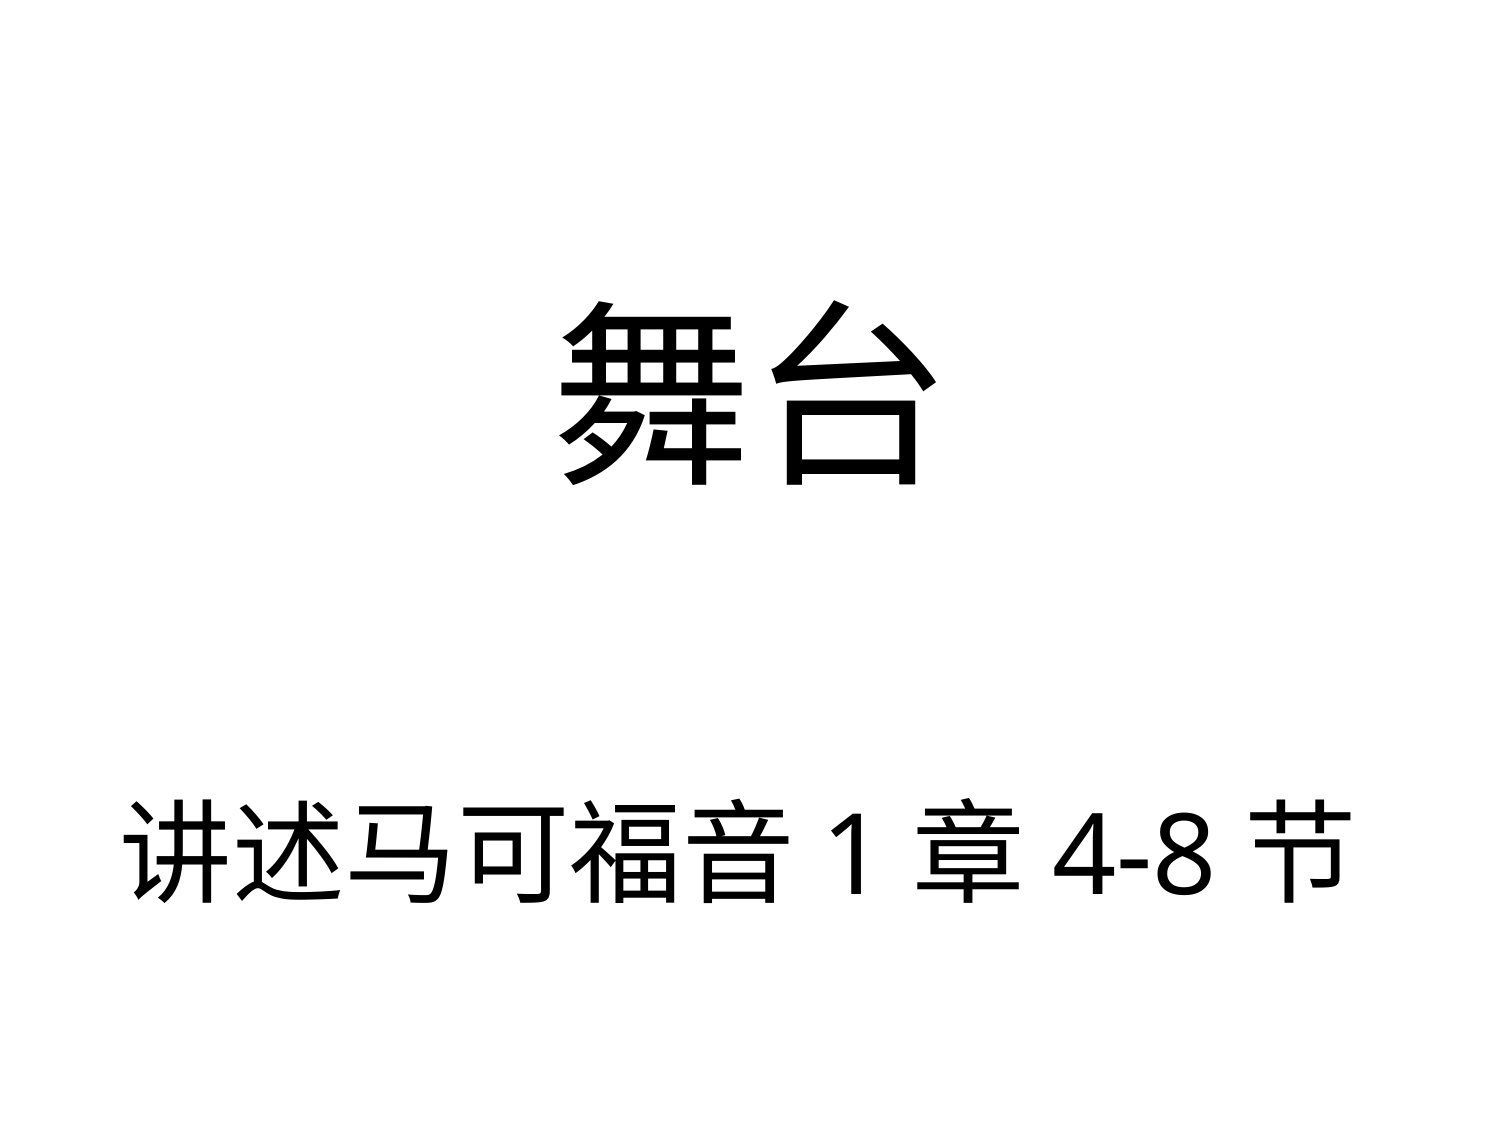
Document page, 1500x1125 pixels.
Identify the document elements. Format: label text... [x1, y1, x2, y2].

title 舞台 [76, 207, 1428, 572]
text_box 讲述马可福音1章4-8节 [64, 774, 1412, 925]
